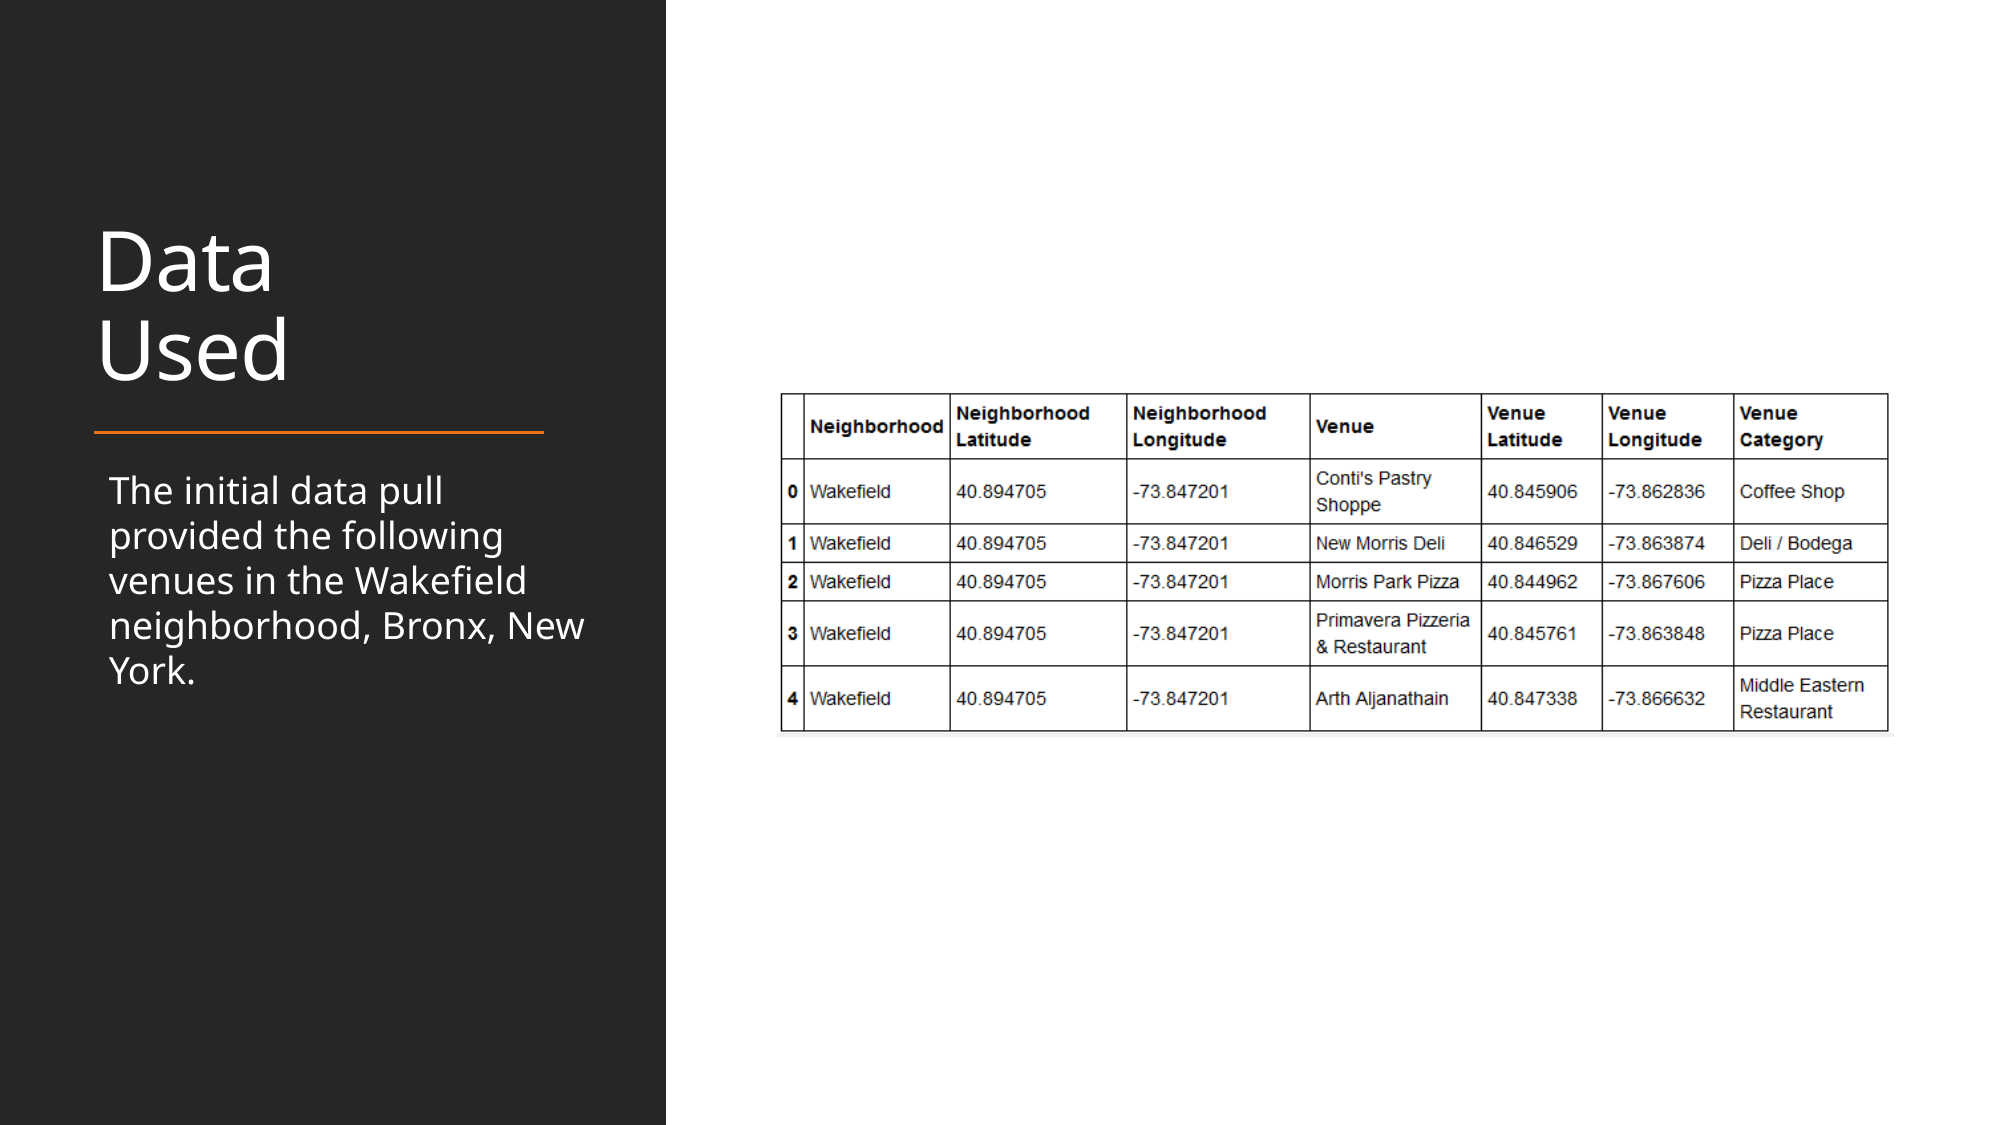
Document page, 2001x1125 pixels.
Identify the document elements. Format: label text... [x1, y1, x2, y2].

text_box [667, 0, 2000, 1125]
text_box The initial data pull provided the following venues in the Wakefield neighborhood, Bronx, New York. [93, 459, 587, 983]
text_box [0, 0, 667, 1125]
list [777, 387, 1894, 738]
title Data Used [80, 84, 587, 407]
